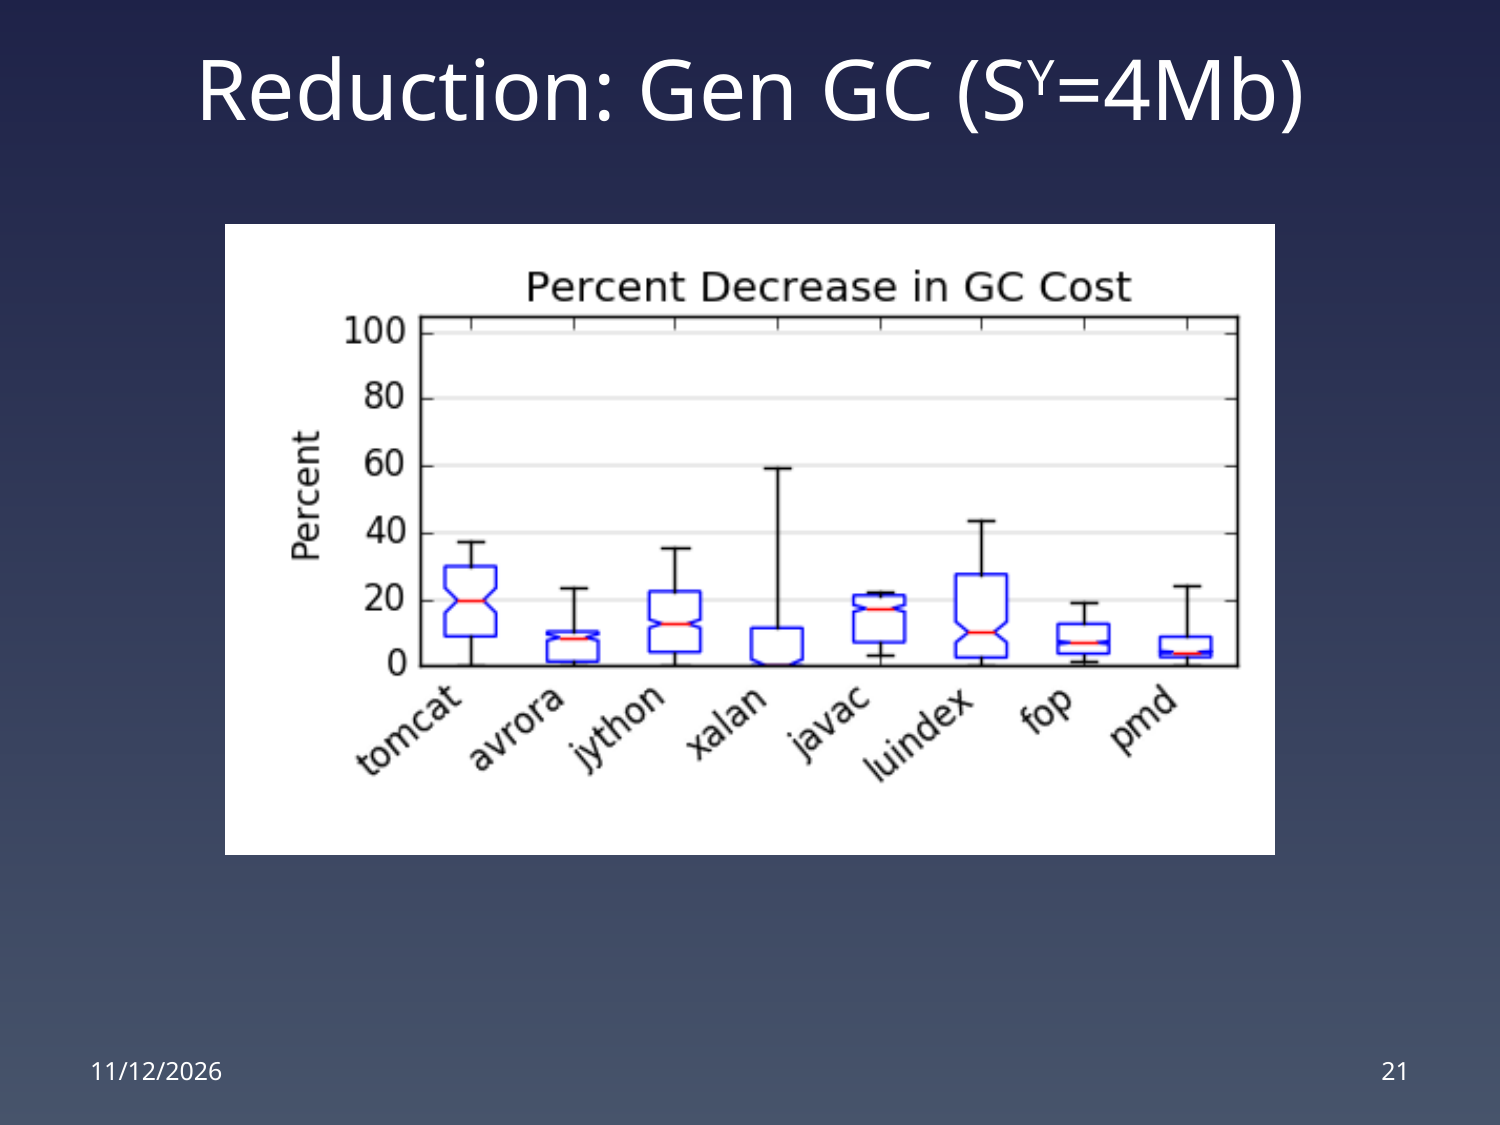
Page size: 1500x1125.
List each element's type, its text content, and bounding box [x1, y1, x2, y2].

slide_number 21 [1074, 1042, 1425, 1103]
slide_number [75, 1042, 425, 1103]
picture [224, 224, 1276, 856]
title Reduction: Gen GC (SY=4Mb) [75, 29, 1425, 217]
